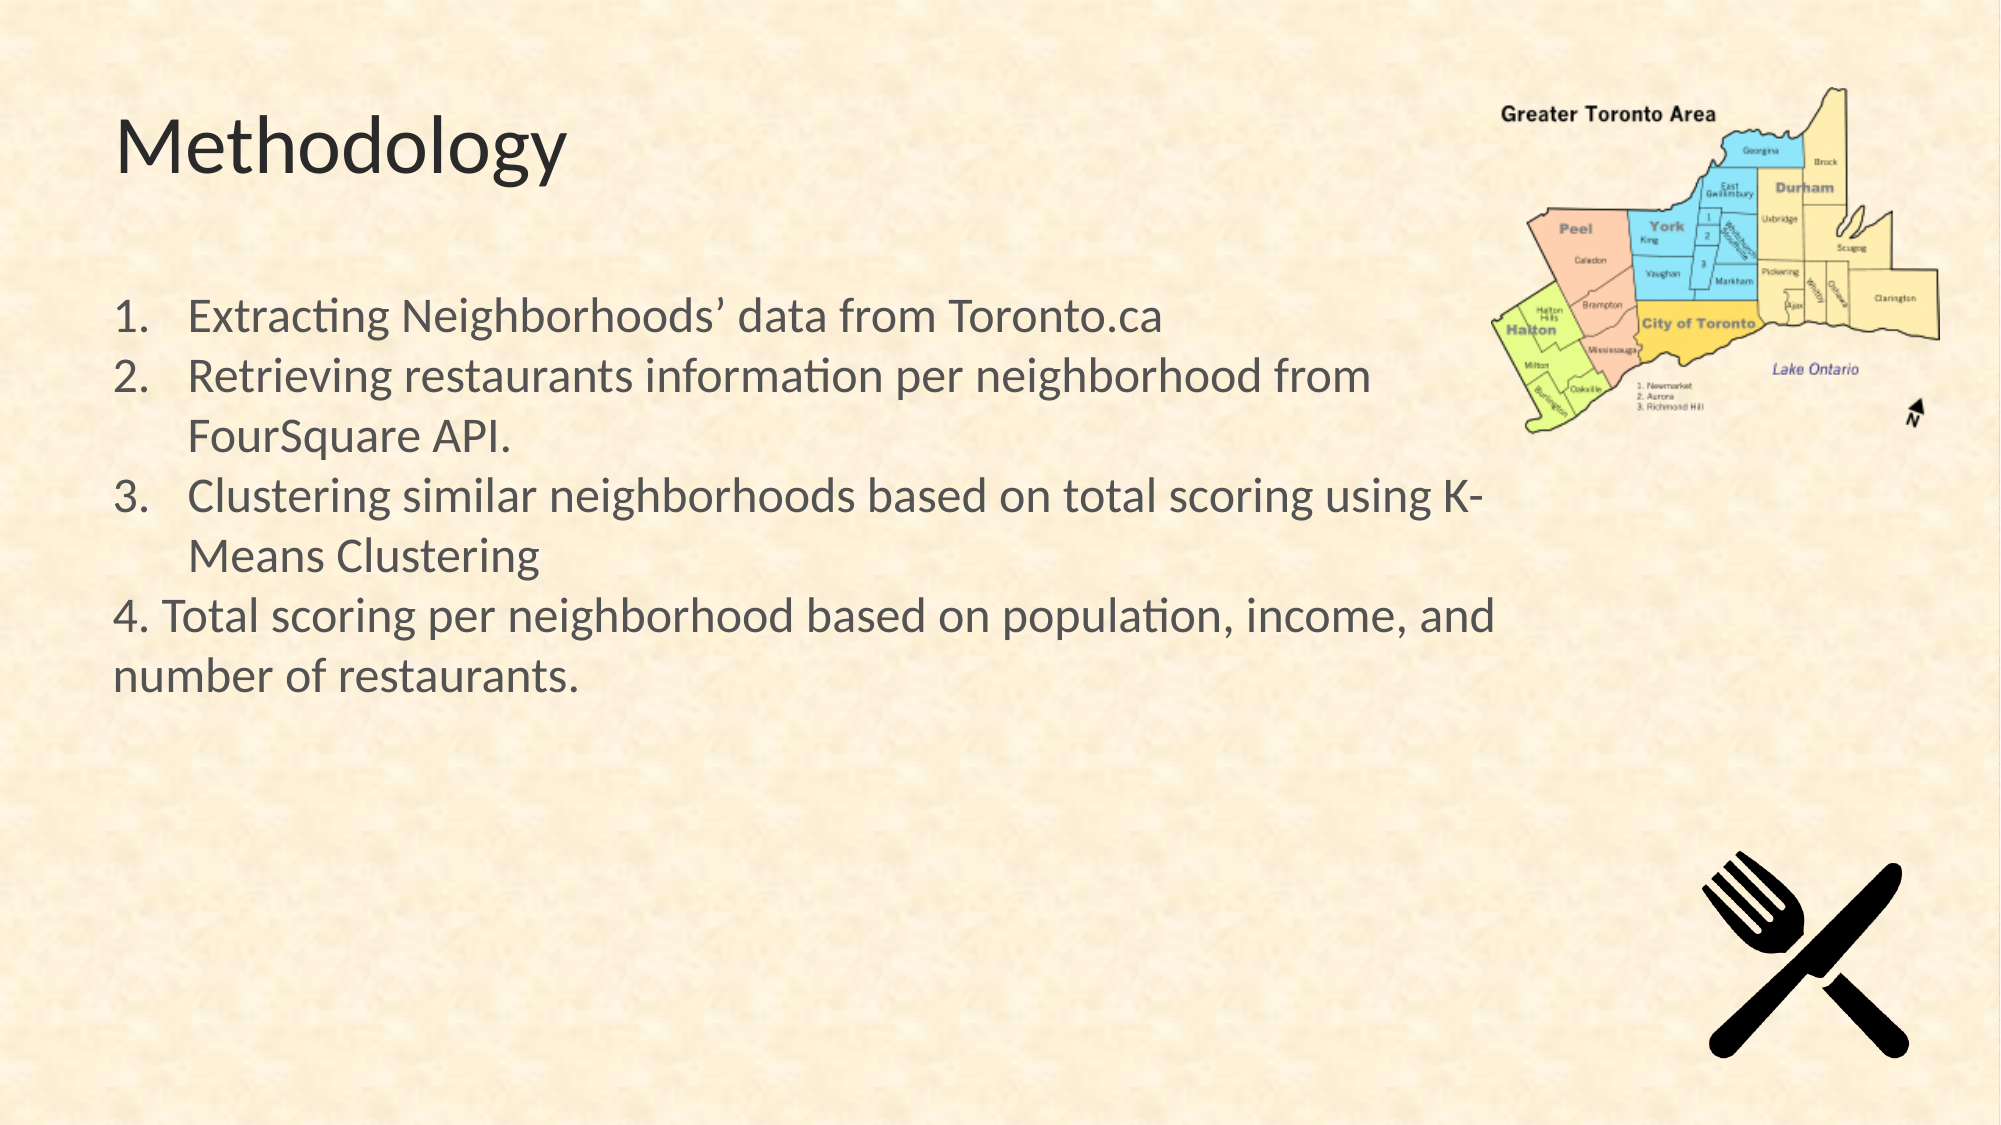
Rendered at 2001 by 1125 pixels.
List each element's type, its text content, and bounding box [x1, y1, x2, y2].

text_box [0, 0, 2000, 1125]
title Methodology [112, 88, 728, 249]
list Extracting Neighborhoods’ data from Toronto.ca Retrieving restaurants information per neighborhood from FourSquare API. Clustering similar neighborhoods based on total scoring using K-Means Clustering 4. Total scoring per neighborhood based on population, income, and number of restaurants. [112, 249, 1563, 921]
picture [1688, 837, 1922, 1071]
picture [1490, 86, 1940, 436]
